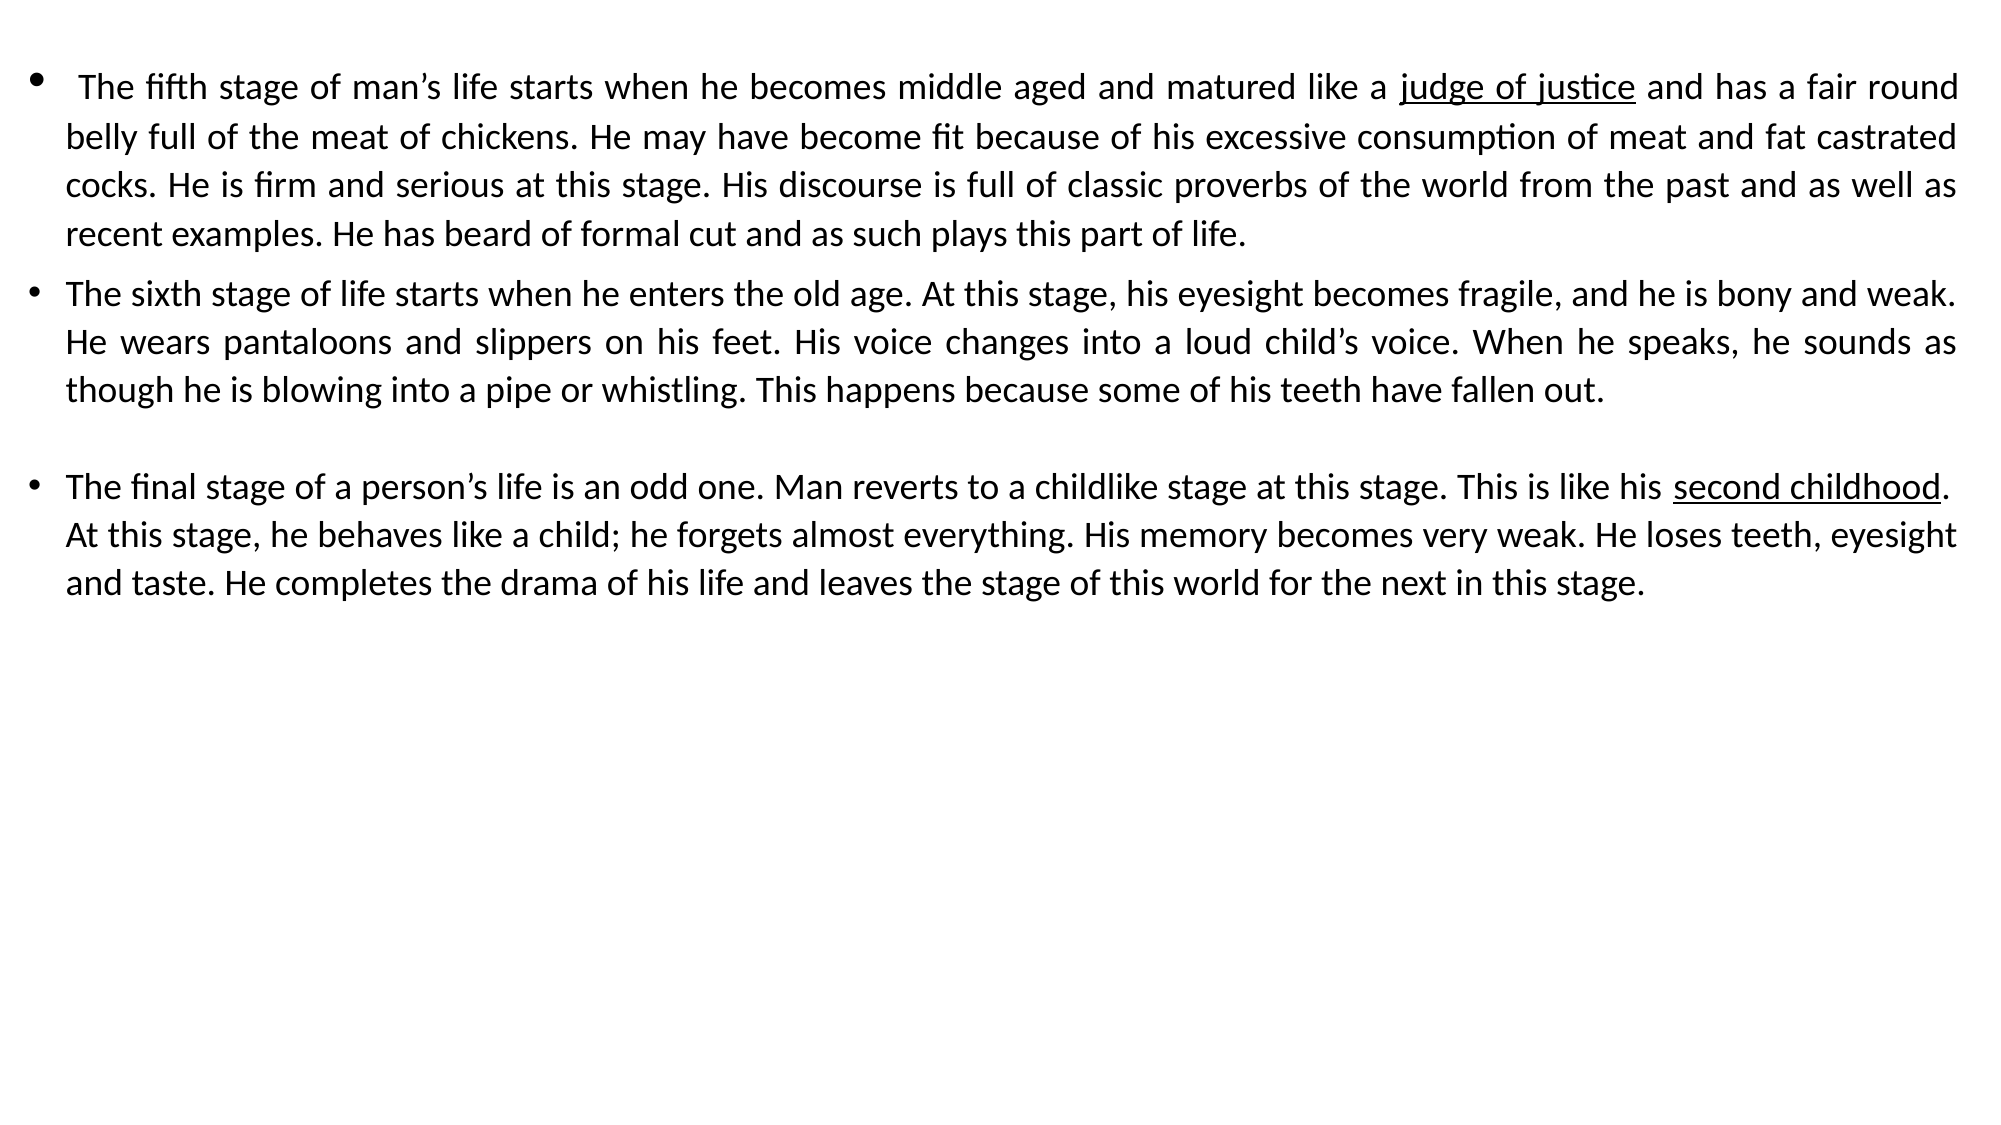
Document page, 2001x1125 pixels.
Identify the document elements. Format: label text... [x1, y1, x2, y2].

list The fifth stage of man’s life starts when he becomes middle aged and matured like a judge of justice and has a fair round belly full of the meat of chickens. He may have become fit because of his excessive consumption of meat and fat castrated cocks. He is firm and serious at this stage. His discourse is full of classic proverbs of the world from the past and as well as recent examples. He has beard of formal cut and as such plays this part of life. The sixth stage of life starts when he enters the old age. At this stage, his eyesight becomes fragile, and he is bony and weak. He wears pantaloons and slippers on his feet. His voice changes into a loud child’s voice. When he speaks, he sounds as though he is blowing into a pipe or whistling. This happens because some of his teeth have fallen out. The final stage of a person’s life is an odd one. Man reverts to a childlike stage at this stage. This is like his second childhood. At this stage, he behaves like a child; he forgets almost everything. His memory becomes very weak. He loses teeth, eyesight and taste. He completes the drama of his life and leaves the stage of this world for the next in this stage. [13, 37, 1975, 1125]
